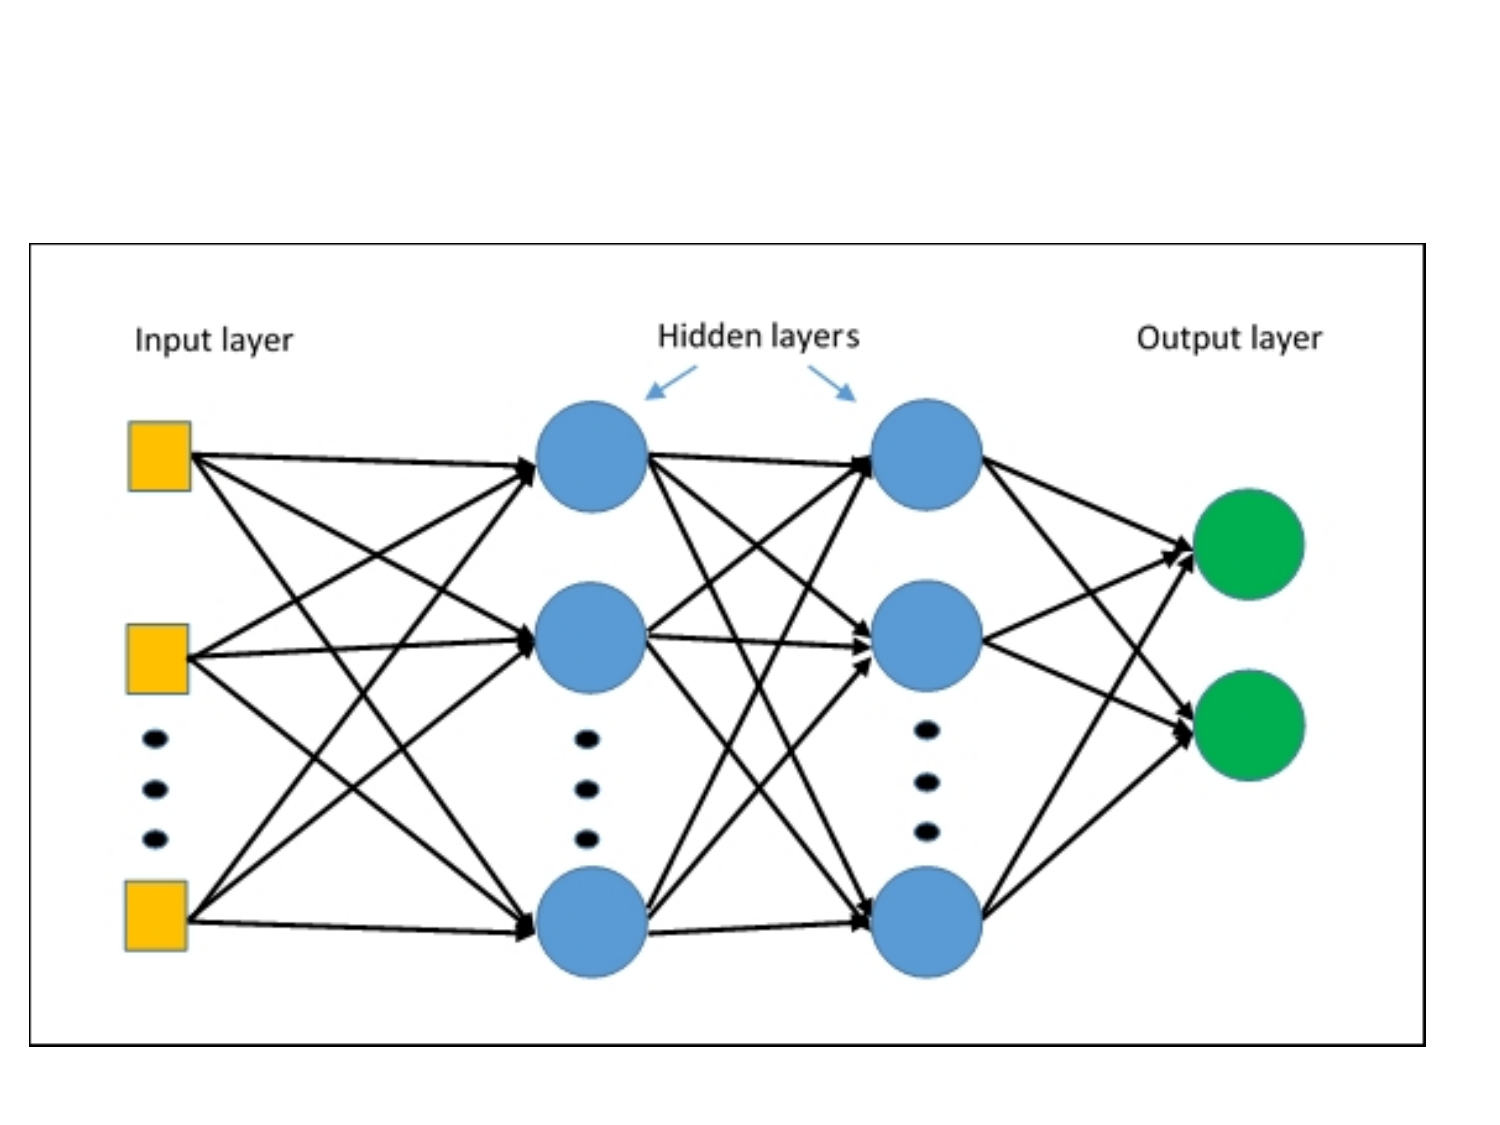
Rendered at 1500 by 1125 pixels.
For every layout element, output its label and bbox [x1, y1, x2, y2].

picture [29, 243, 1426, 1047]
